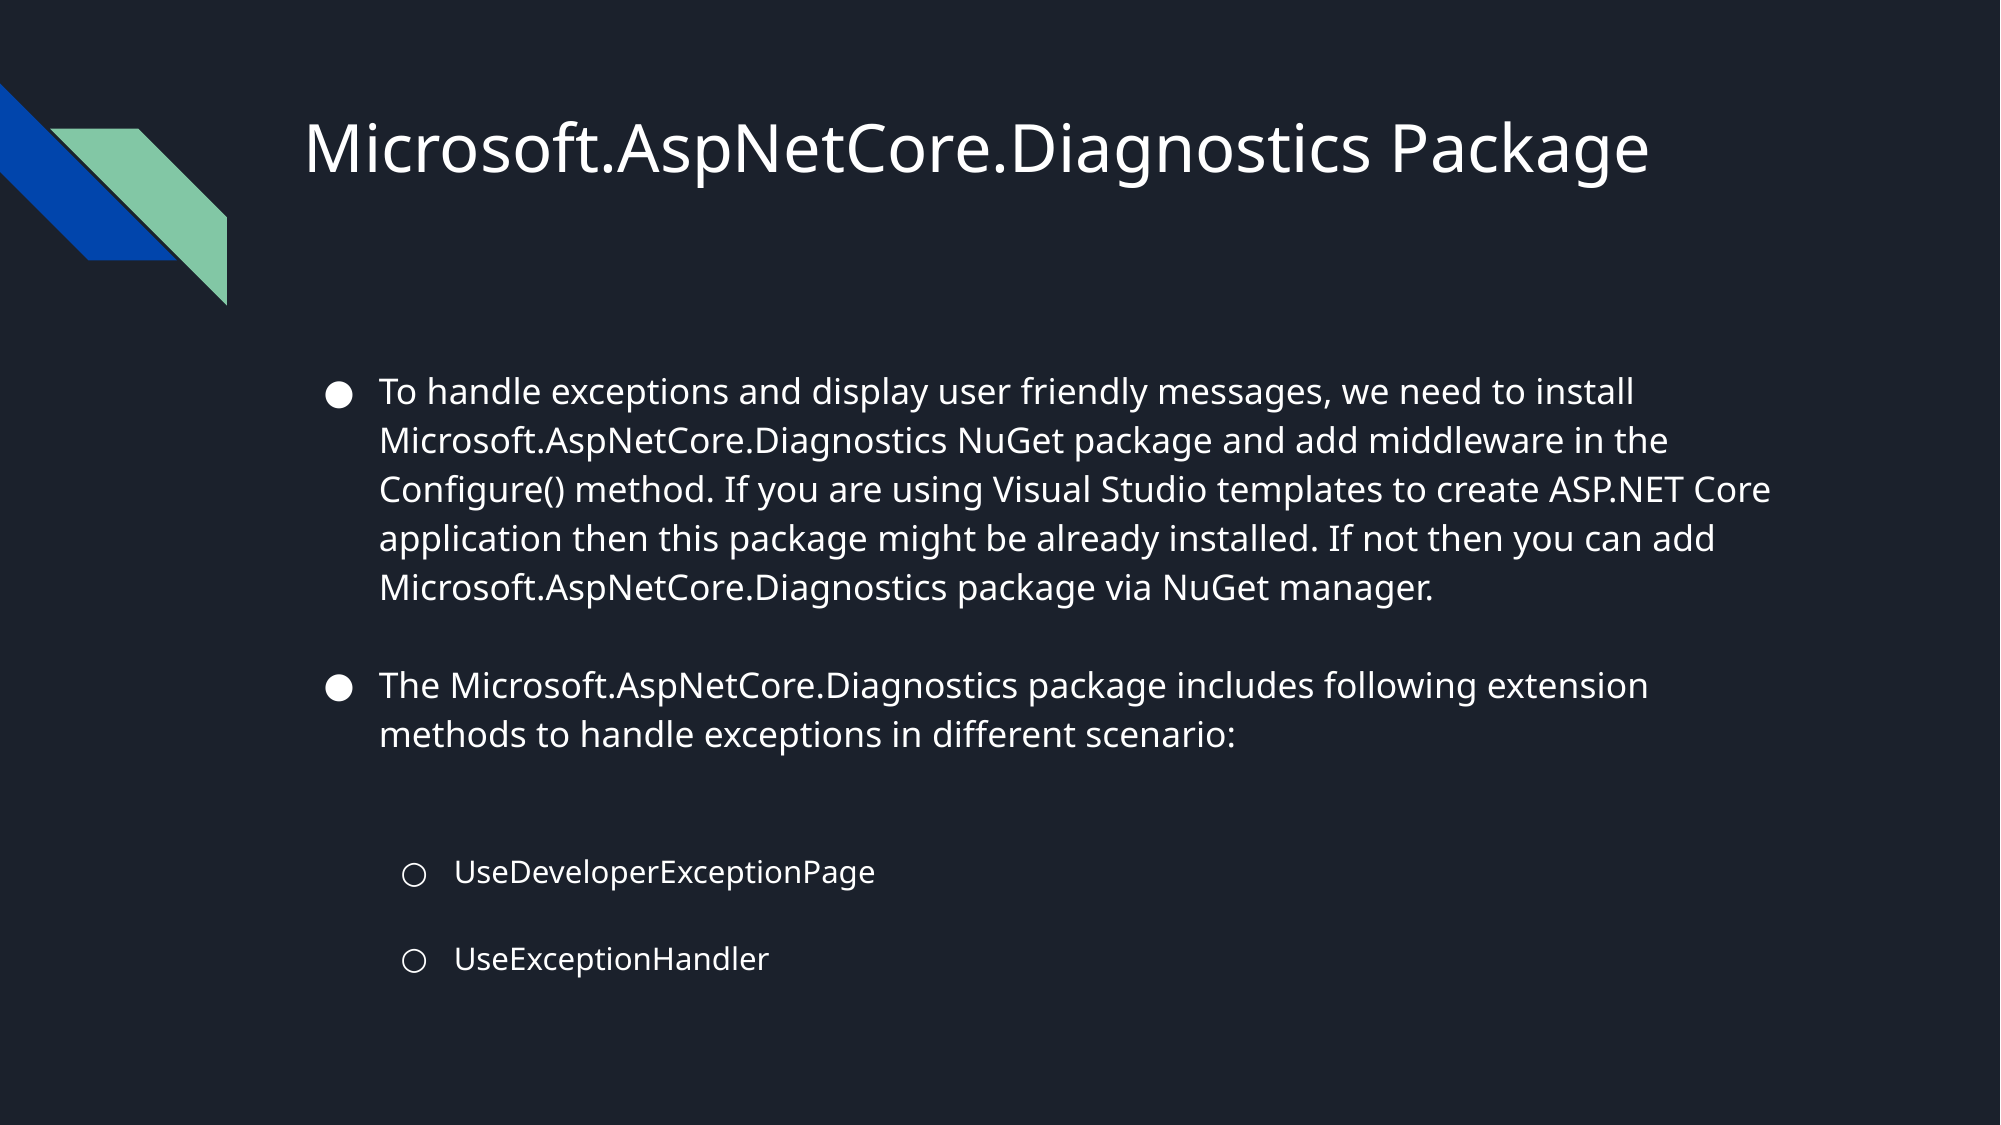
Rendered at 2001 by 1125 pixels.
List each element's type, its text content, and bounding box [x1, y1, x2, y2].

list To handle exceptions and display user friendly messages, we need to install Microsoft.AspNetCore.Diagnostics NuGet package and add middleware in the Configure() method. If you are using Visual Studio templates to create ASP.NET Core application then this package might be already installed. If not then you can add Microsoft.AspNetCore.Diagnostics package via NuGet manager. The Microsoft.AspNetCore.Diagnostics package includes following extension methods to handle exceptions in different scenario: UseDeveloperExceptionPage UseExceptionHandler [283, 342, 1824, 980]
title Microsoft.AspNetCore.Diagnostics Package [283, 86, 1824, 287]
